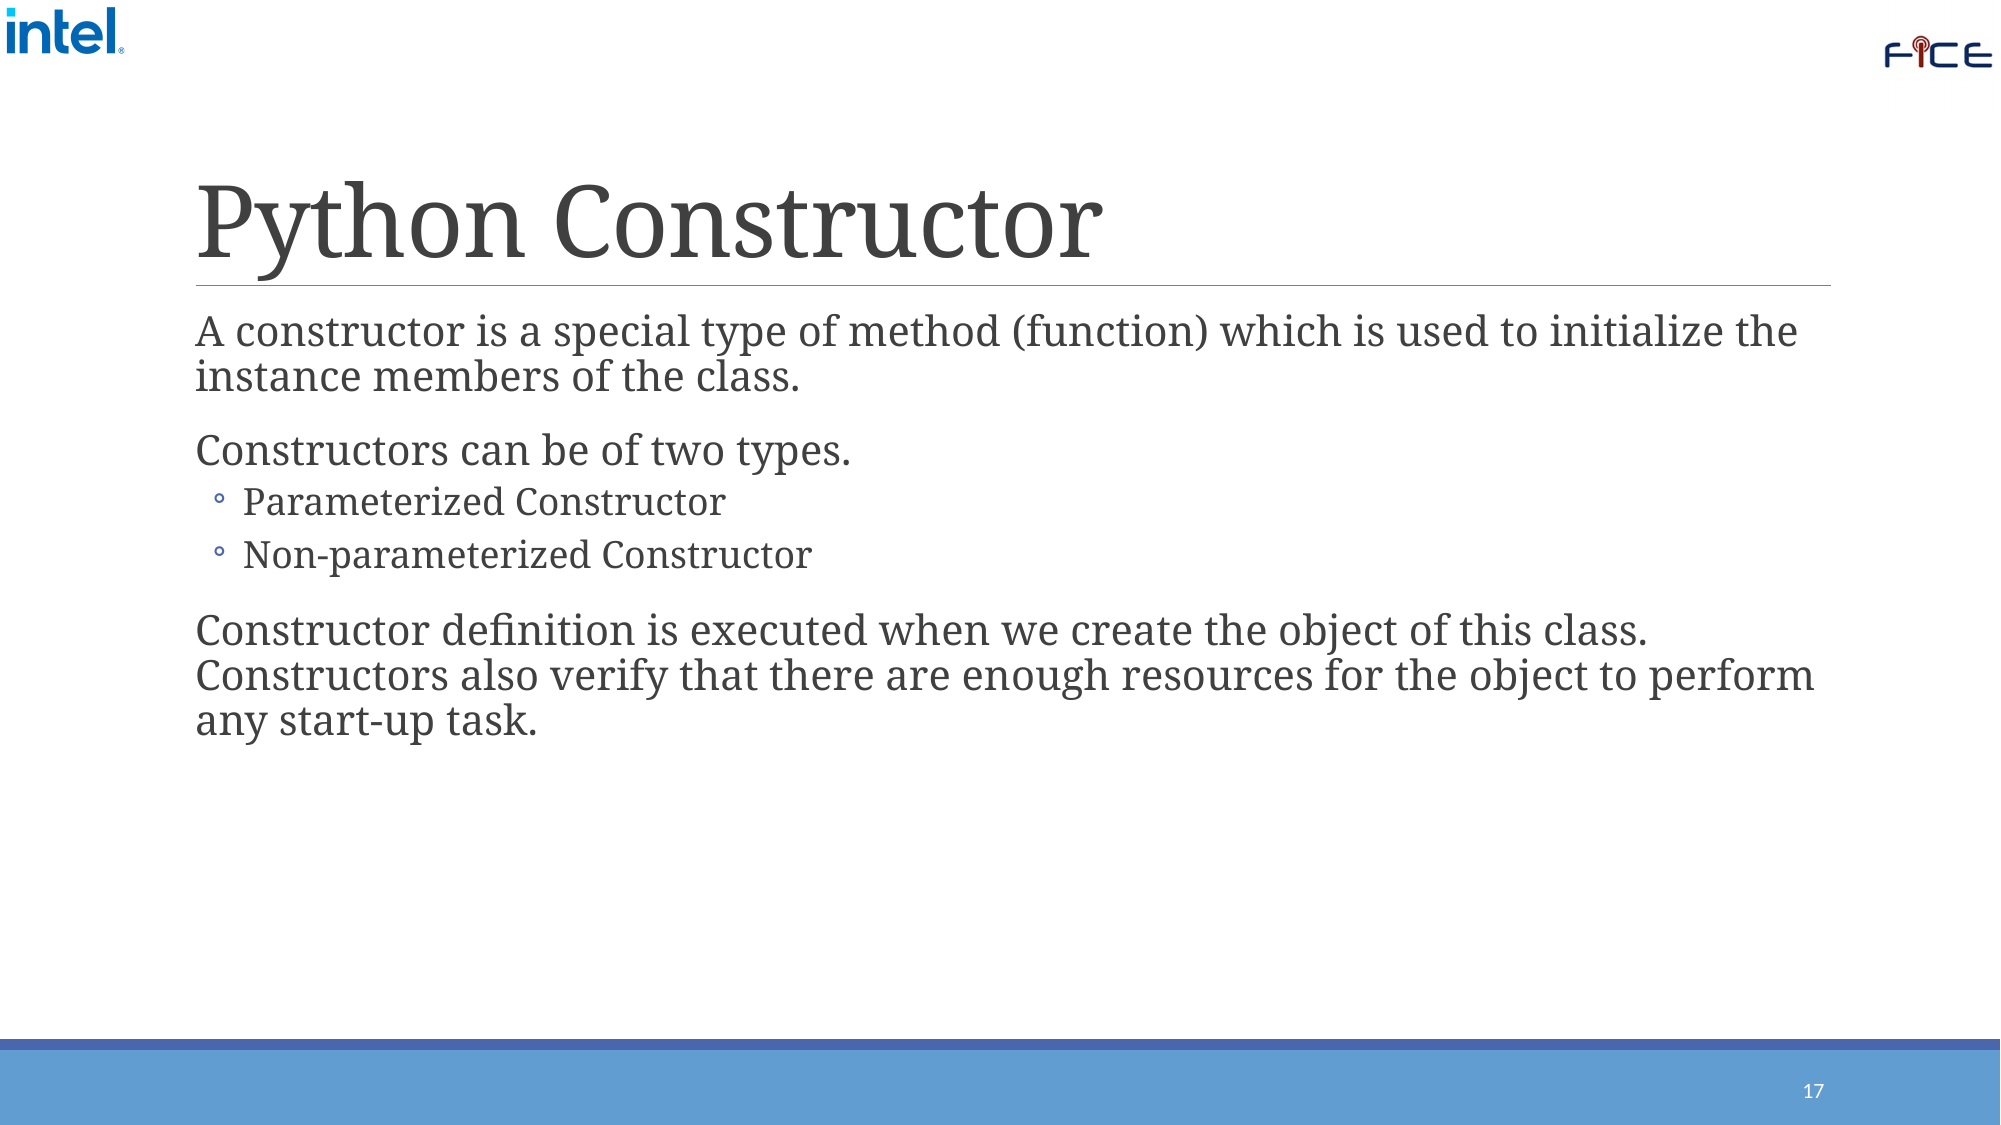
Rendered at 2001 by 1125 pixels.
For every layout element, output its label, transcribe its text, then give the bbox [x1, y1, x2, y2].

picture [6, 6, 125, 55]
picture [1882, 0, 1994, 112]
list A constructor is a special type of method (function) which is used to initialize the instance members of the class. Constructors can be of two types. Parameterized Constructor Non-parameterized Constructor Constructor definition is executed when we create the object of this class. Constructors also verify that there are enough resources for the object to perform any start-up task. [180, 302, 1830, 963]
title Python Constructor [180, 47, 1830, 285]
slide_number 17 [1624, 1059, 1840, 1120]
